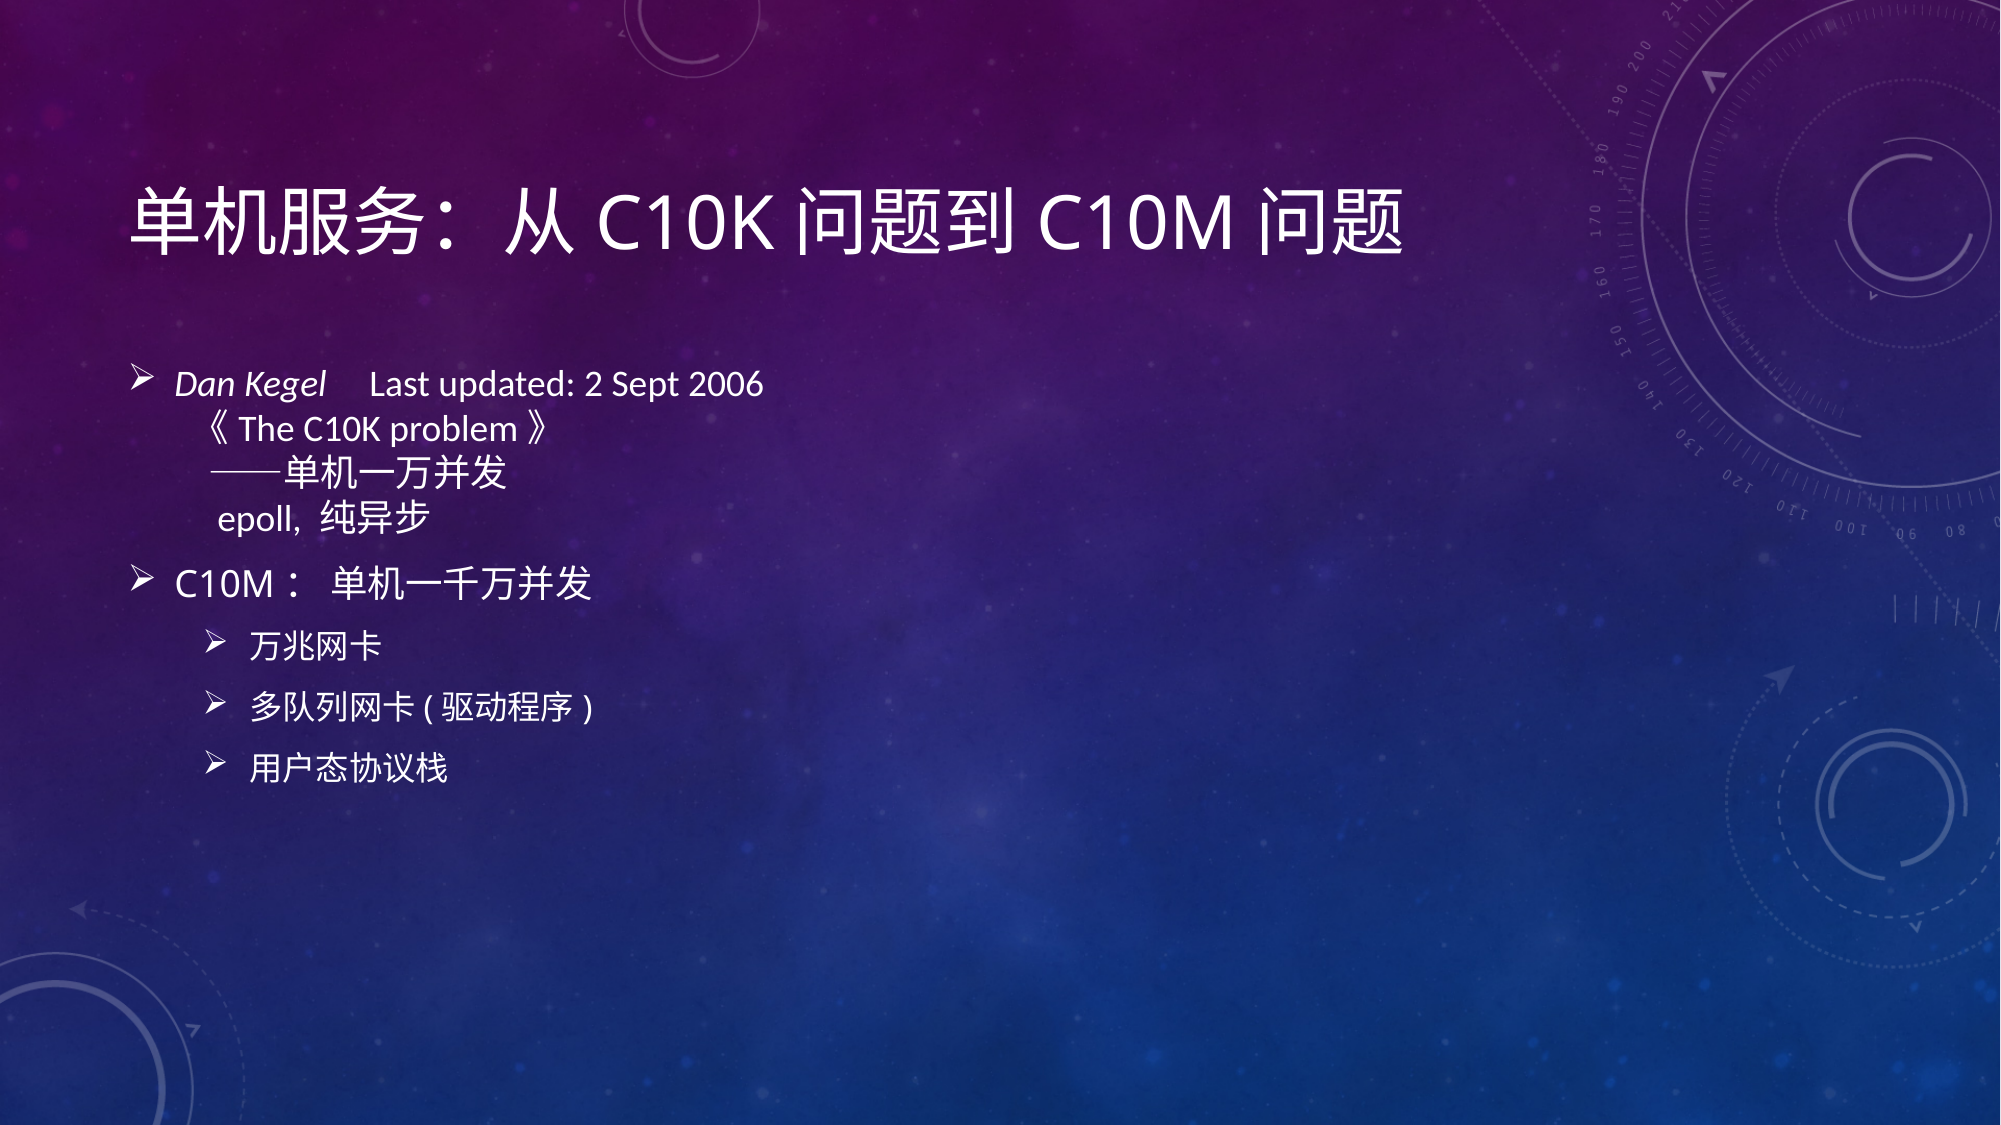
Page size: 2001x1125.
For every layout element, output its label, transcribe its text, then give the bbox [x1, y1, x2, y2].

picture [0, 0, 2001, 1125]
title 单机服务：从C10K问题到C10M问题 [112, 99, 1775, 339]
list Dan Kegel Last updated: 2 Sept 2006 《The C10K problem》 ——单机一万并发 epoll, 纯异步 C10M： 单机一千万并发 万兆网卡 多队列网卡(驱动程序) 用户态协议栈 [112, 351, 1775, 950]
